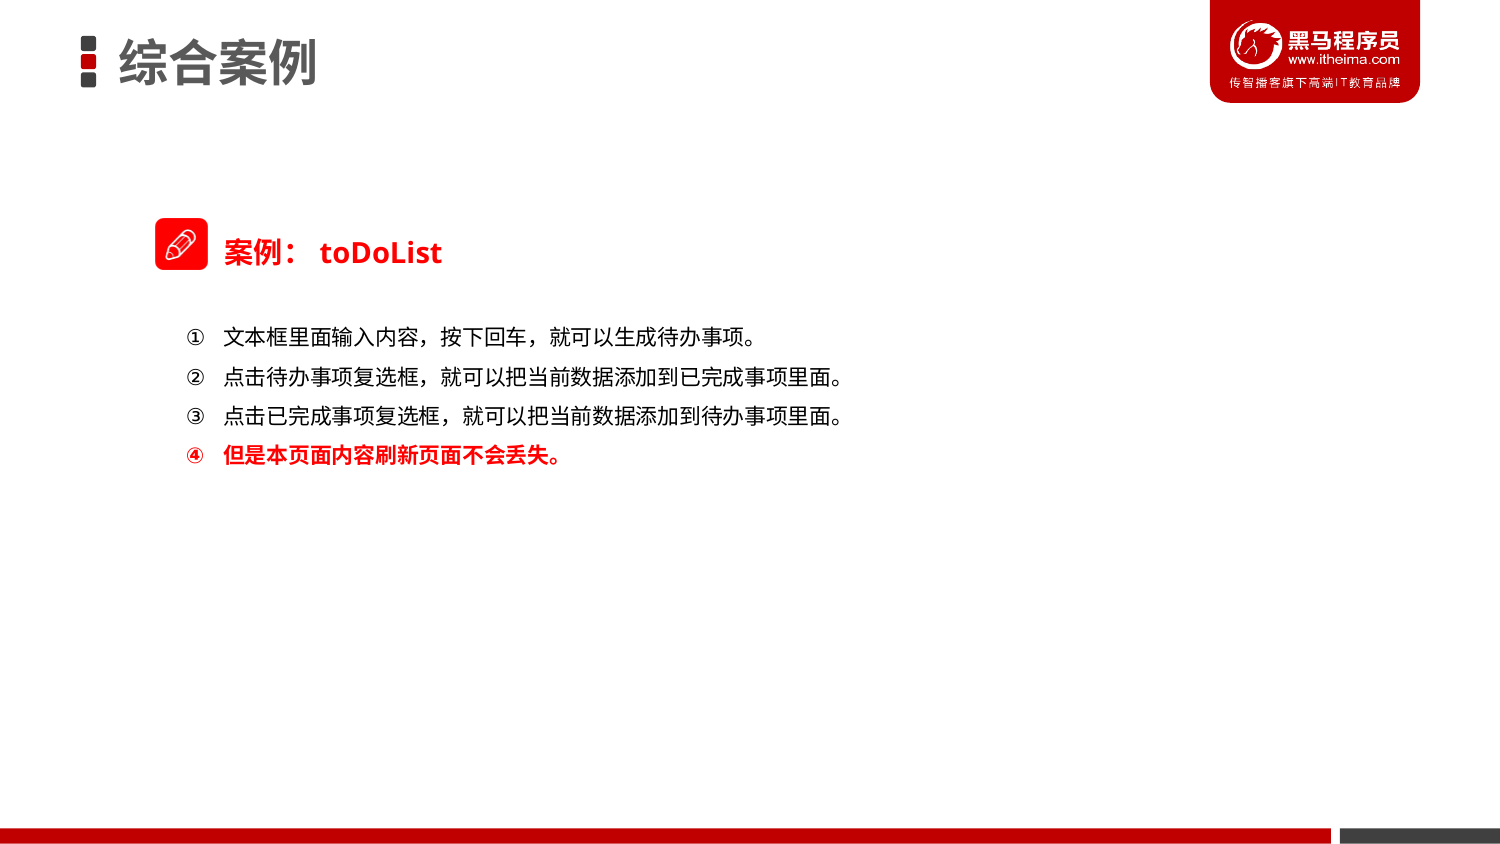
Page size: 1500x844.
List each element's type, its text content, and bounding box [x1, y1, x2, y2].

picture [151, 214, 211, 274]
text_box 案例：toDoList [210, 209, 708, 277]
text_box 文本框里面输入内容，按下回车，就可以生成待办事项。 点击待办事项复选框，就可以把当前数据添加到已完成事项里面。 点击已完成事项复选框，就可以把当前数据添加到待办事项里面。 但是本页面内容刷新页面不会丢失。 [96, 303, 1110, 476]
title 综合案例 [103, 0, 1209, 130]
picture [1211, 11, 1419, 97]
